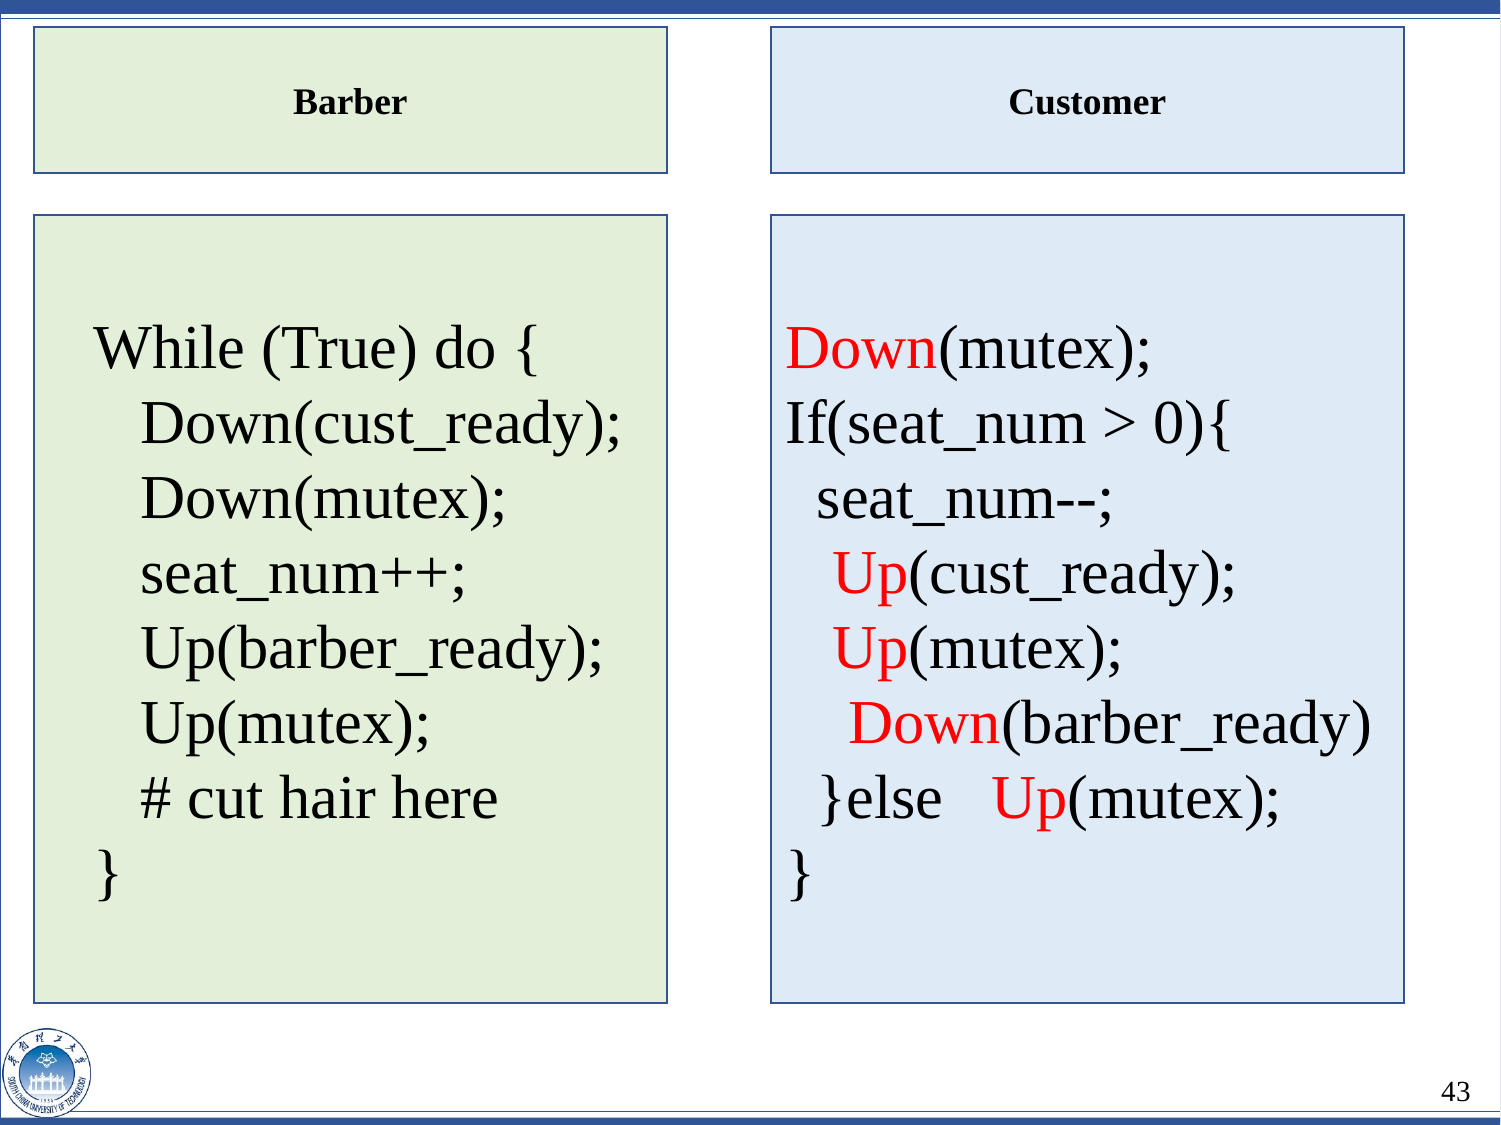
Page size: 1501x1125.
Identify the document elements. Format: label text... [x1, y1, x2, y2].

text_box Customer [770, 26, 1405, 174]
text_box While (True) do { Down(cust_ready); Down(mutex); seat_num++; Up(barber_ready); Up(mutex); # cut hair here } [78, 298, 668, 914]
text_box [770, 914, 1405, 1004]
text_box [770, 214, 1405, 298]
text_box Down(mutex); If(seat_num > 0){ seat_num--; Up(cust_ready); Up(mutex); Down(barber_ready) }else Up(mutex); } [770, 298, 1405, 914]
text_box 43 [1404, 1064, 1486, 1125]
text_box [33, 214, 668, 1004]
text_box Barber [33, 26, 668, 174]
picture [2, 1028, 91, 1117]
